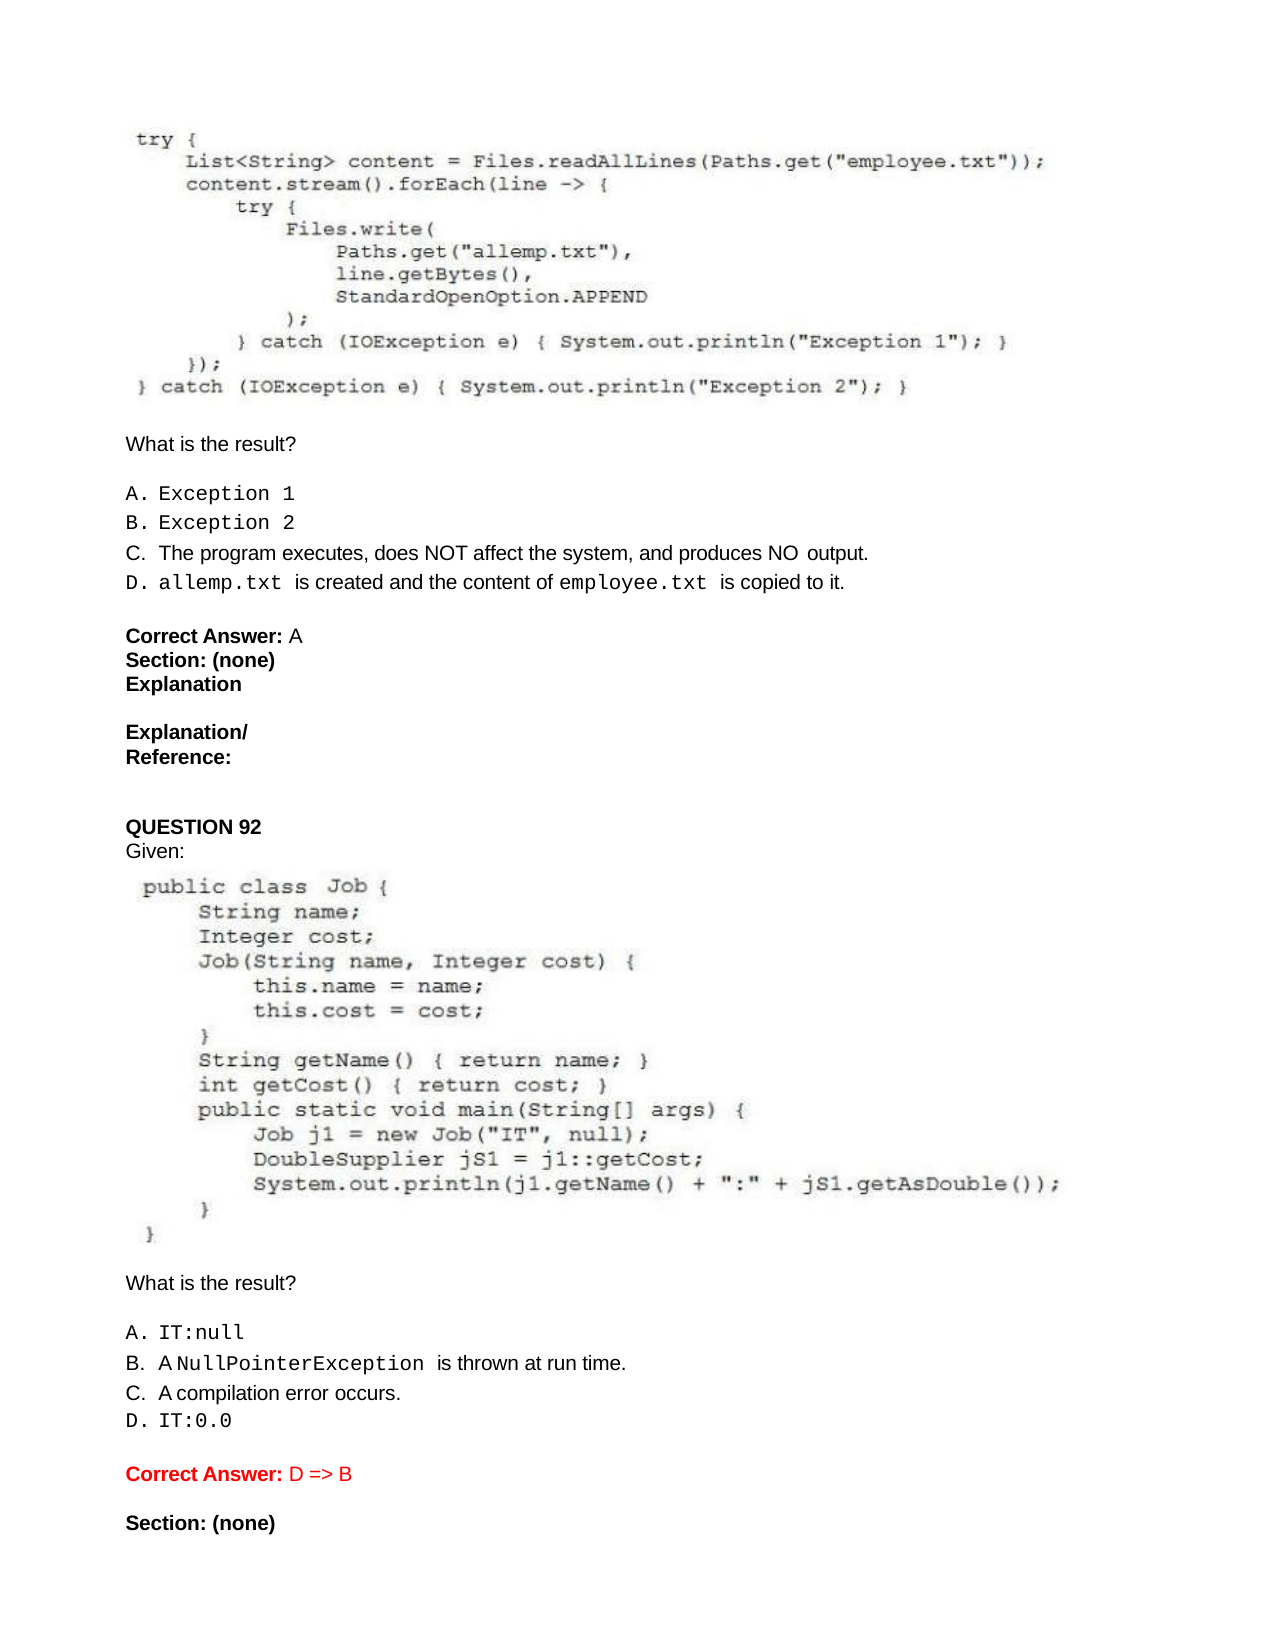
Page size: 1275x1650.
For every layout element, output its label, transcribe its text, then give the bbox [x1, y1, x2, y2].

text_box What is the result? IT:null A NullPointerException is thrown at run time. A compilation error occurs. IT:0.0 Correct Answer: D => B Section: (none) [115, 1267, 637, 1535]
text_box [127, 127, 1055, 406]
text_box [135, 870, 1065, 1244]
text_box What is the result? Exception 1 Exception 2 The program executes, does NOT affect the system, and produces NO output. allemp.txt is created and the content of employee.txt is copied to it. Correct Answer: A Section: (none) Explanation Explanation/Reference: QUESTION 92 Given: [111, 428, 895, 864]
